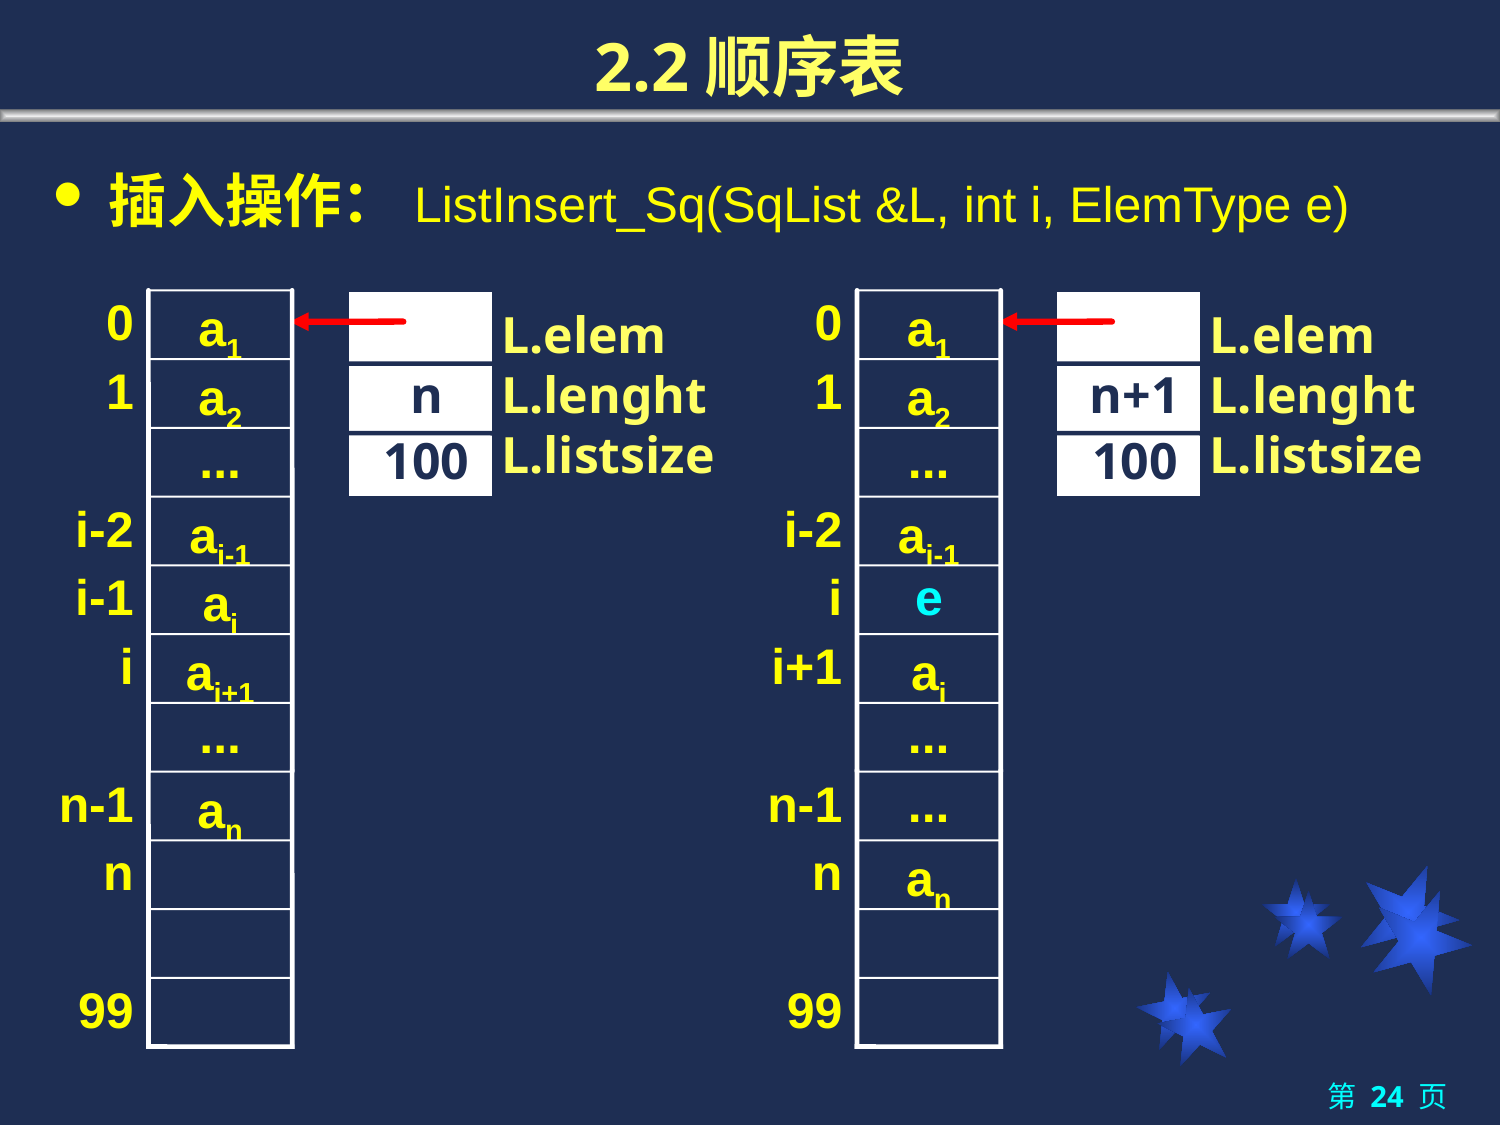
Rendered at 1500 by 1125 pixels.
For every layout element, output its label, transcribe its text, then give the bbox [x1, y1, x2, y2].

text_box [712, 289, 1496, 1047]
list 插入操作：ListInsert_Sq(SqList &L, int i, ElemType e) [37, 149, 1452, 283]
slide_number 第 24 页 [1067, 1070, 1463, 1125]
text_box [4, 289, 710, 1047]
title 2.2顺序表 [0, 0, 1500, 113]
